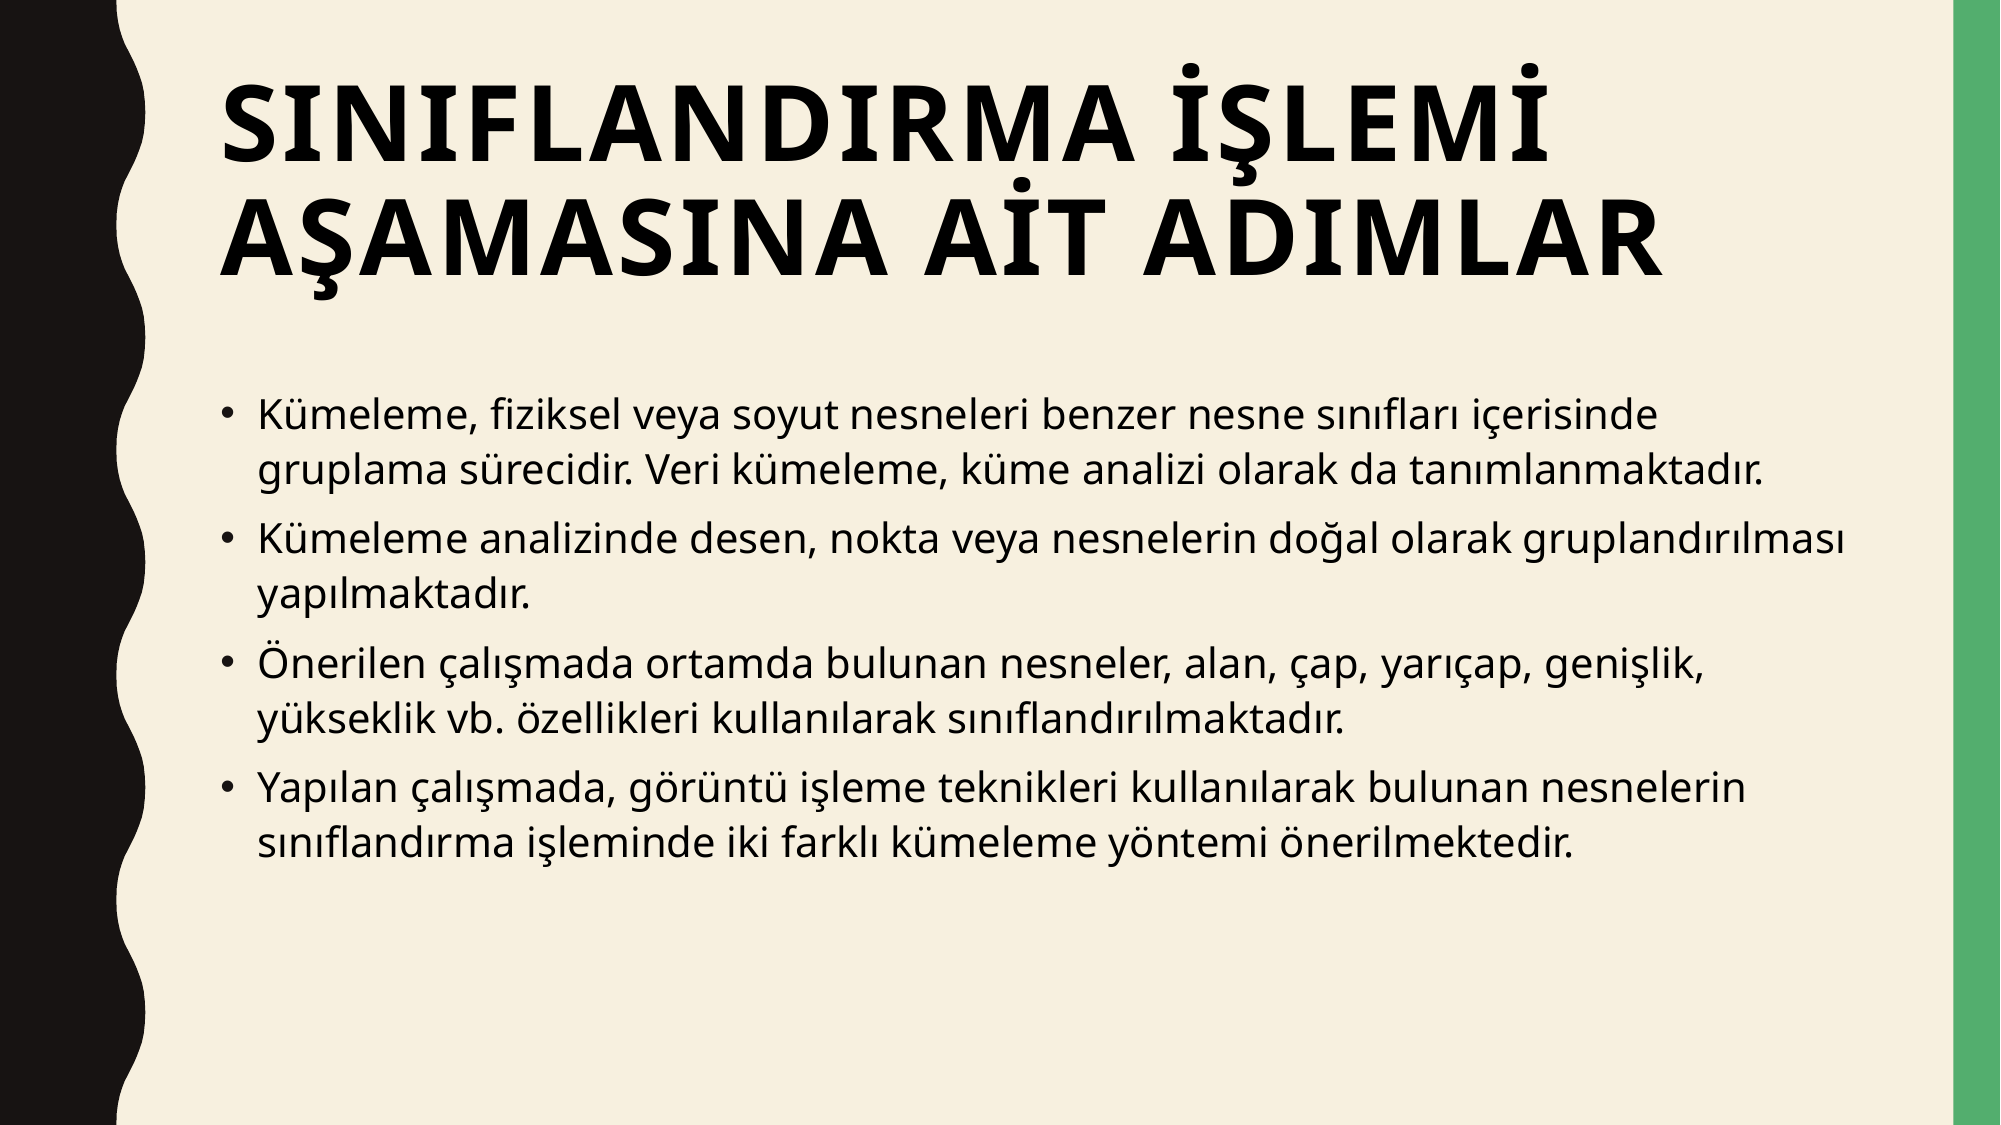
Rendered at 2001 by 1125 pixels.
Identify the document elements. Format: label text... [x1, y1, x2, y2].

list Kümeleme, fiziksel veya soyut nesneleri benzer nesne sınıfları içerisinde gruplama sürecidir. Veri kümeleme, küme analizi olarak da tanımlanmaktadır. Kümeleme analizinde desen, nokta veya nesnelerin doğal olarak gruplandırılması yapılmaktadır. Önerilen çalışmada ortamda bulunan nesneler, alan, çap, yarıçap, genişlik, yükseklik vb. özellikleri kullanılarak sınıflandırılmaktadır. Yapılan çalışmada, görüntü işleme teknikleri kullanılarak bulunan nesnelerin sınıflandırma işleminde iki farklı kümeleme yöntemi önerilmektedir. [205, 375, 1875, 965]
title Sınıflandırma işlemi aşamasına ait adımlar [205, 62, 1875, 308]
